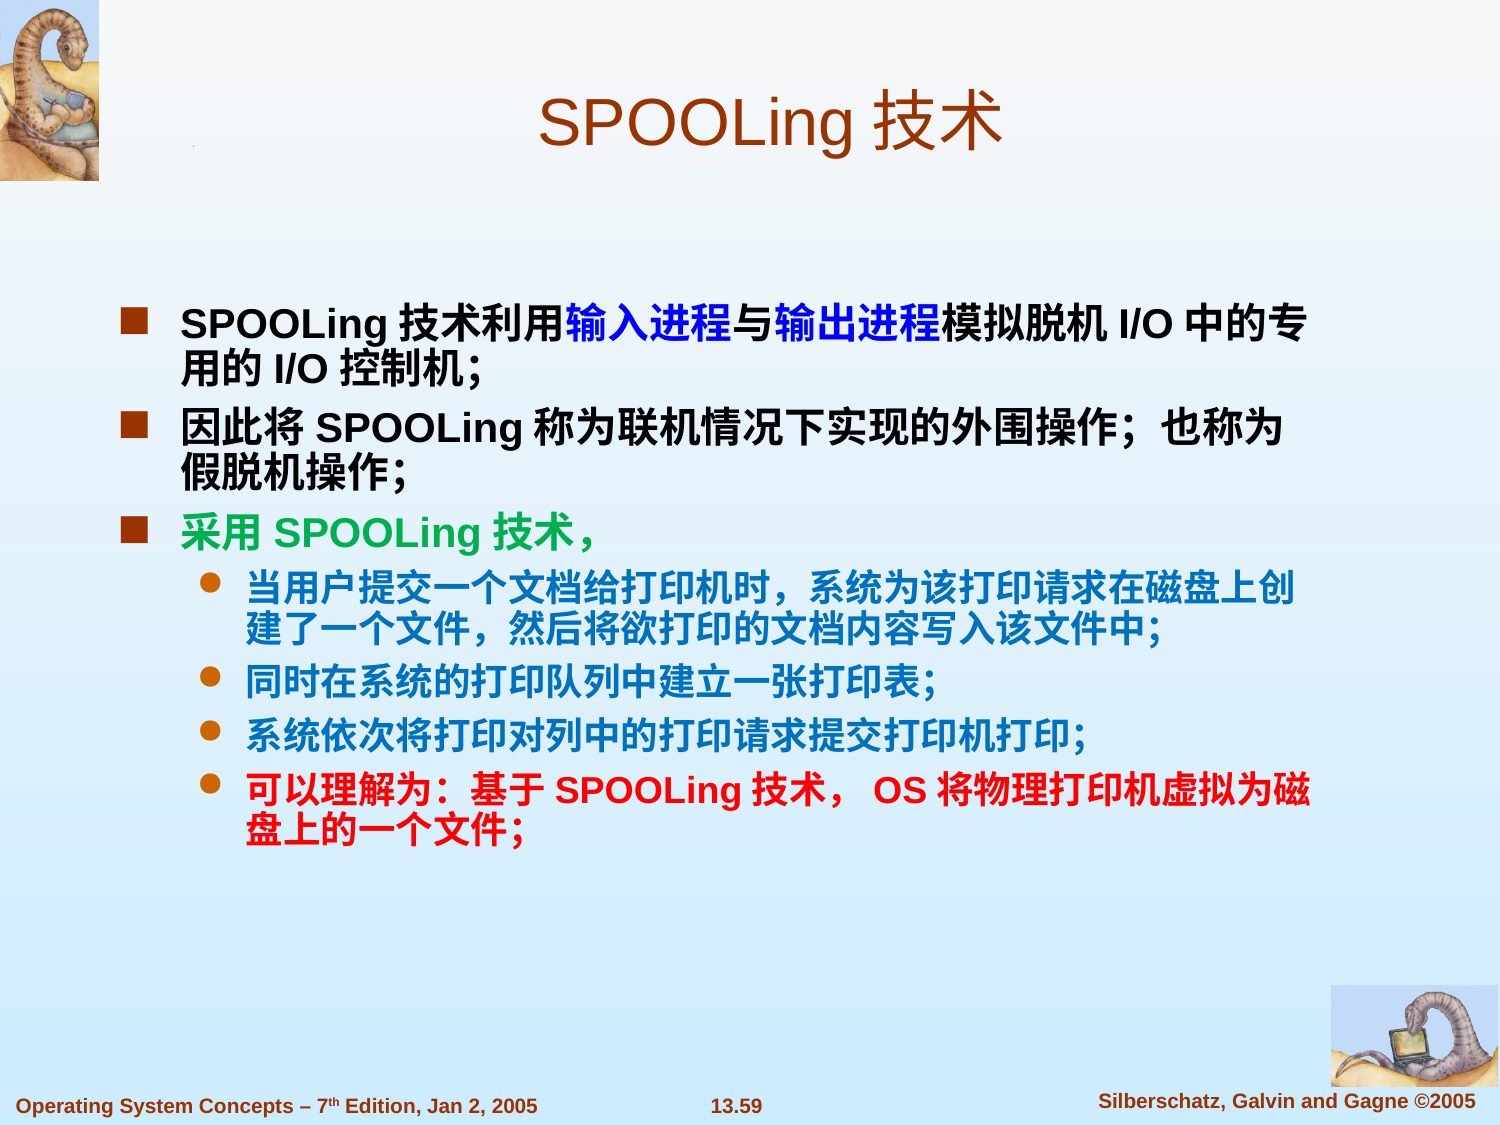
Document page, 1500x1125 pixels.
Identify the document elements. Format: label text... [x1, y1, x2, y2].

title SPOOLing技术 [108, 66, 1434, 167]
list SPOOLing技术利用输入进程与输出进程模拟脱机I/O中的专用的I/O控制机； 因此将SPOOLing称为联机情况下实现的外围操作；也称为假脱机操作； 采用SPOOLing技术， 当用户提交一个文档给打印机时，系统为该打印请求在磁盘上创建了一个文件，然后将欲打印的文档内容写入该文件中； 同时在系统的打印队列中建立一张打印表； 系统依次将打印对列中的打印请求提交打印机打印； 可以理解为：基于SPOOLing技术，OS将物理打印机虚拟为磁盘上的一个文件； [108, 235, 1338, 1000]
picture [1331, 985, 1498, 1087]
picture [0, 0, 99, 181]
